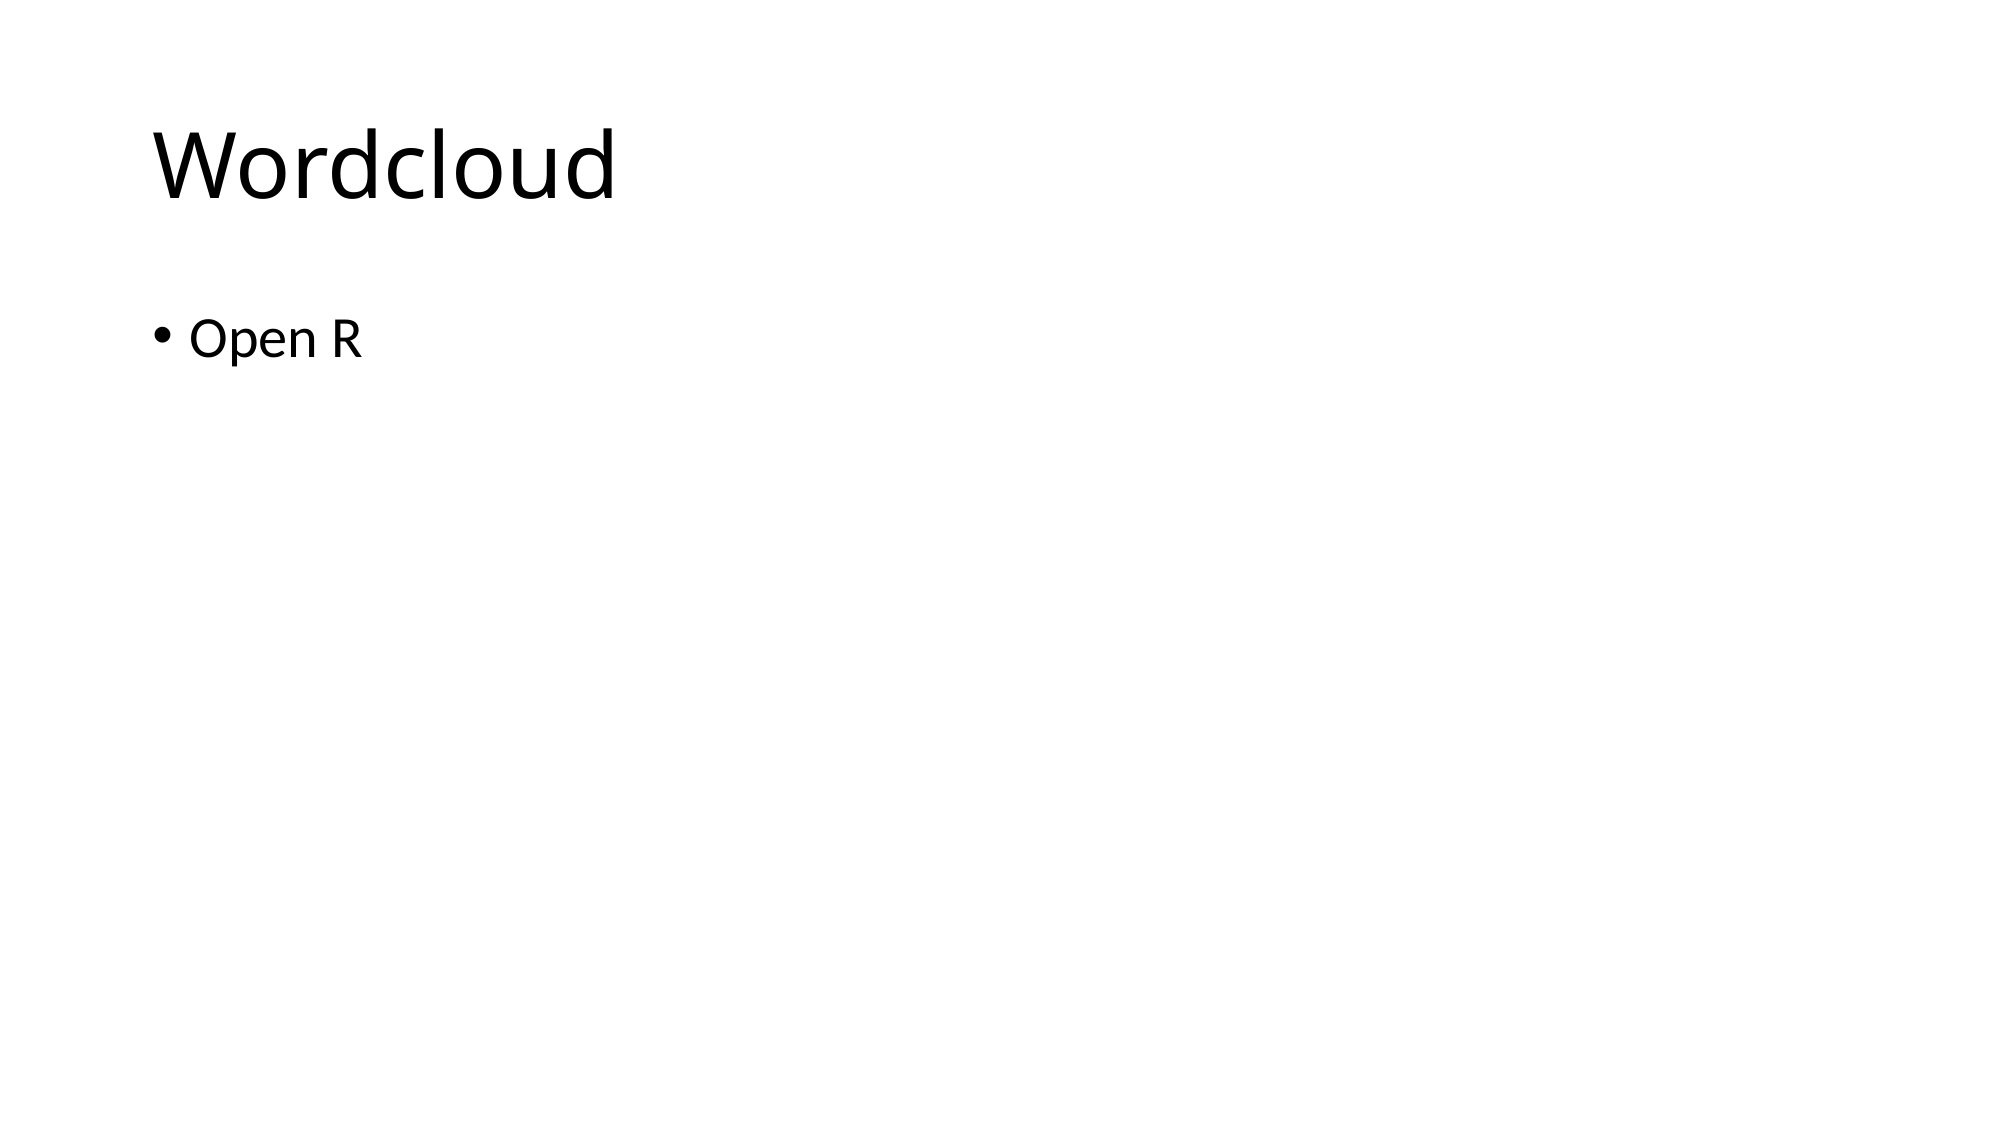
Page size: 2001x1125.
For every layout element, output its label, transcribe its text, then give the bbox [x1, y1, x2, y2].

list Open R [137, 299, 1863, 1014]
title Wordcloud [137, 59, 1863, 278]
